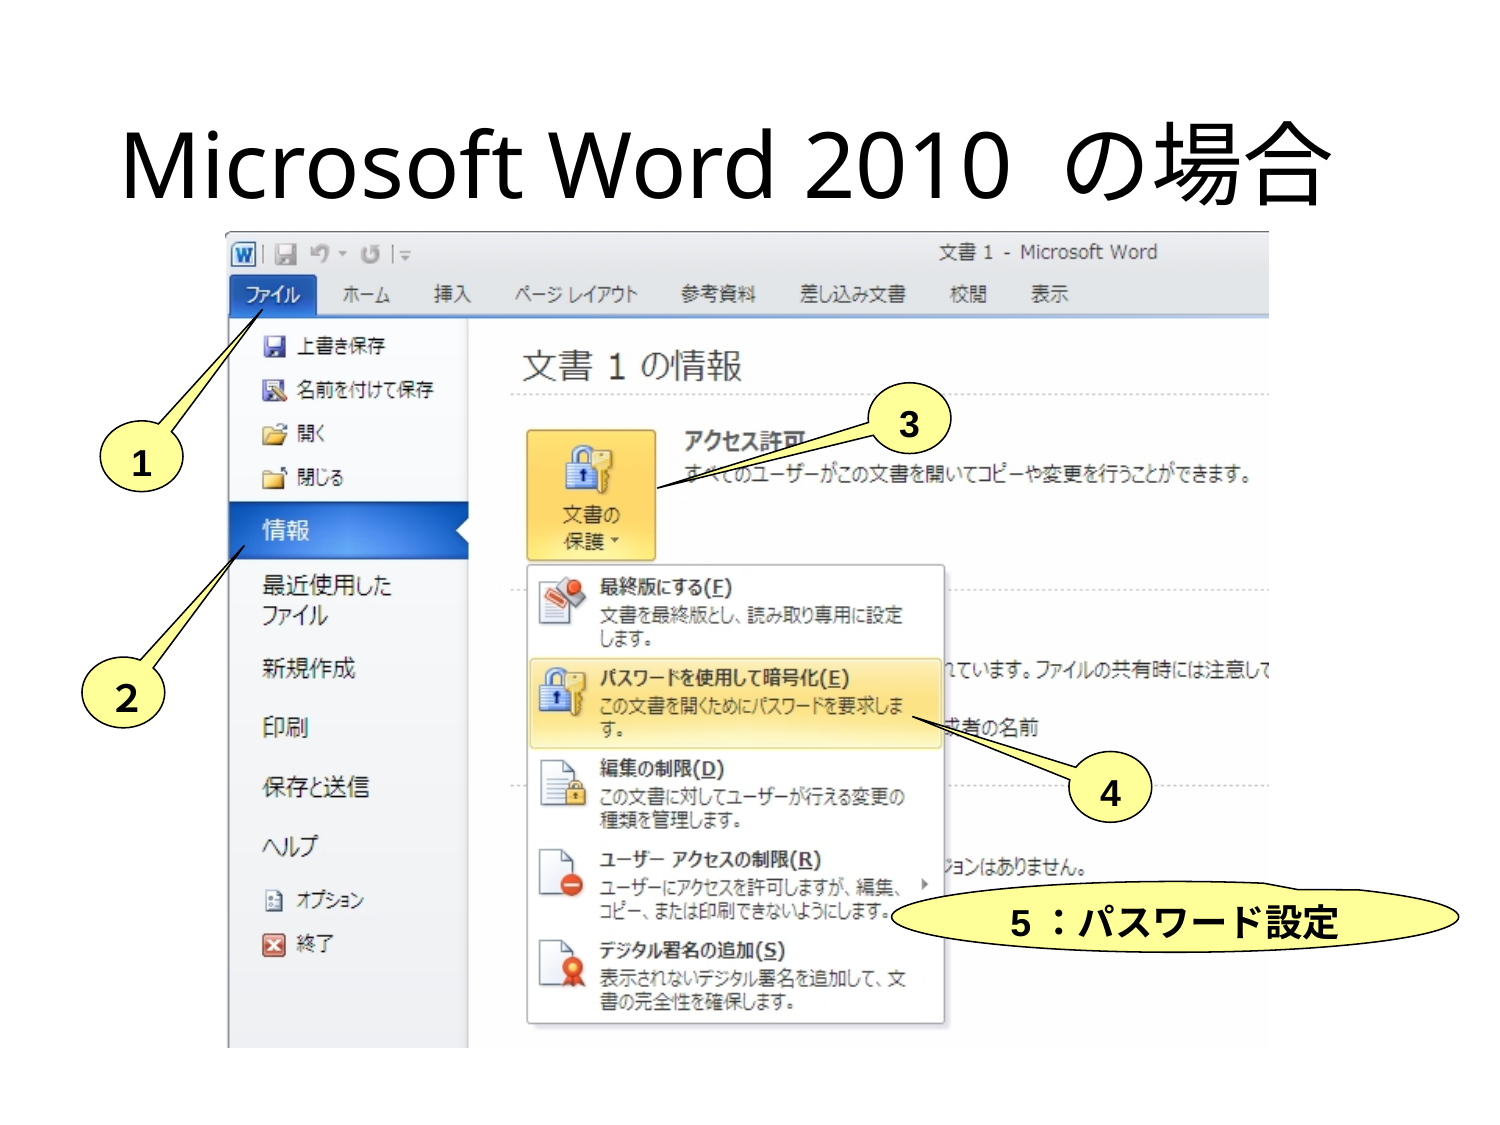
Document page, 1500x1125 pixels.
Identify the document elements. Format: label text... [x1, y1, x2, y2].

text_box 1 [100, 350, 225, 492]
text_box 5：パスワード設定 [1269, 884, 1459, 951]
title Microsoft Word 2010 の場合 [103, 59, 1397, 278]
text_box ２ [81, 566, 225, 728]
picture [225, 231, 1269, 1048]
